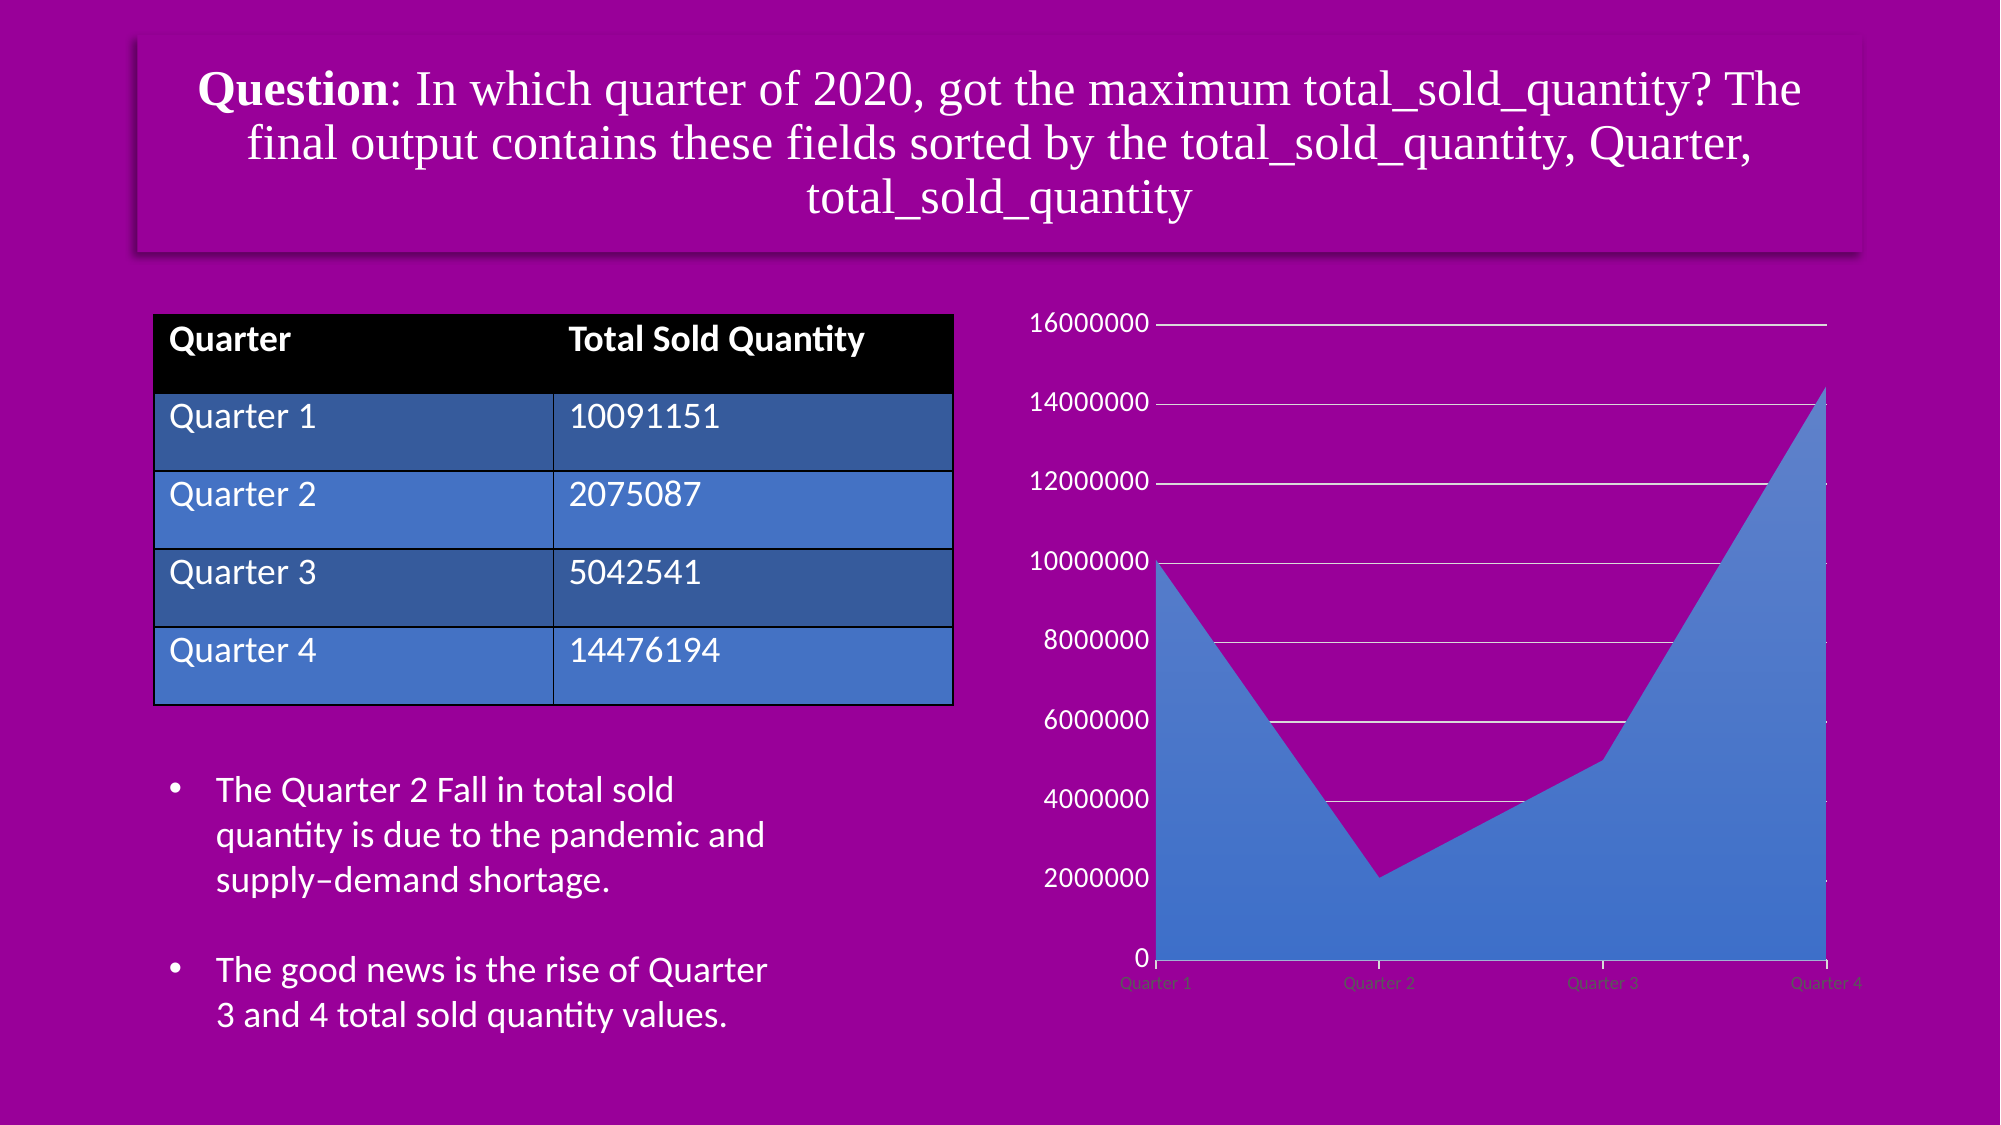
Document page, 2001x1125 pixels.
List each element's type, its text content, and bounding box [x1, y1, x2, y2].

table_cell 2075087 [554, 472, 784, 548]
table_cell Quarter 3 [155, 550, 553, 626]
table_cell 5042541 [554, 550, 784, 626]
table_cell Quarter 1 [155, 394, 553, 470]
chart [784, 304, 1863, 1063]
title Question: In which quarter of 2020, got the maximum total_sold_quantity? The final output contains these fields sorted by the total_sold_quantity, Quarter, total_sold_quantity [137, 34, 1863, 253]
table_cell Quarter 4 [155, 628, 553, 704]
table_header Total Sold Quantity [554, 316, 784, 392]
table_header Quarter [155, 316, 553, 392]
table_cell 10091151 [554, 394, 784, 470]
table_cell 14476194 [554, 628, 784, 704]
table_cell Quarter 2 [155, 472, 553, 548]
text_box The Quarter 2 Fall in total sold quantity is due to the pandemic and supply–demand shortage. The good news is the rise of Quarter 3 and 4 total sold quantity values. [154, 757, 784, 1043]
